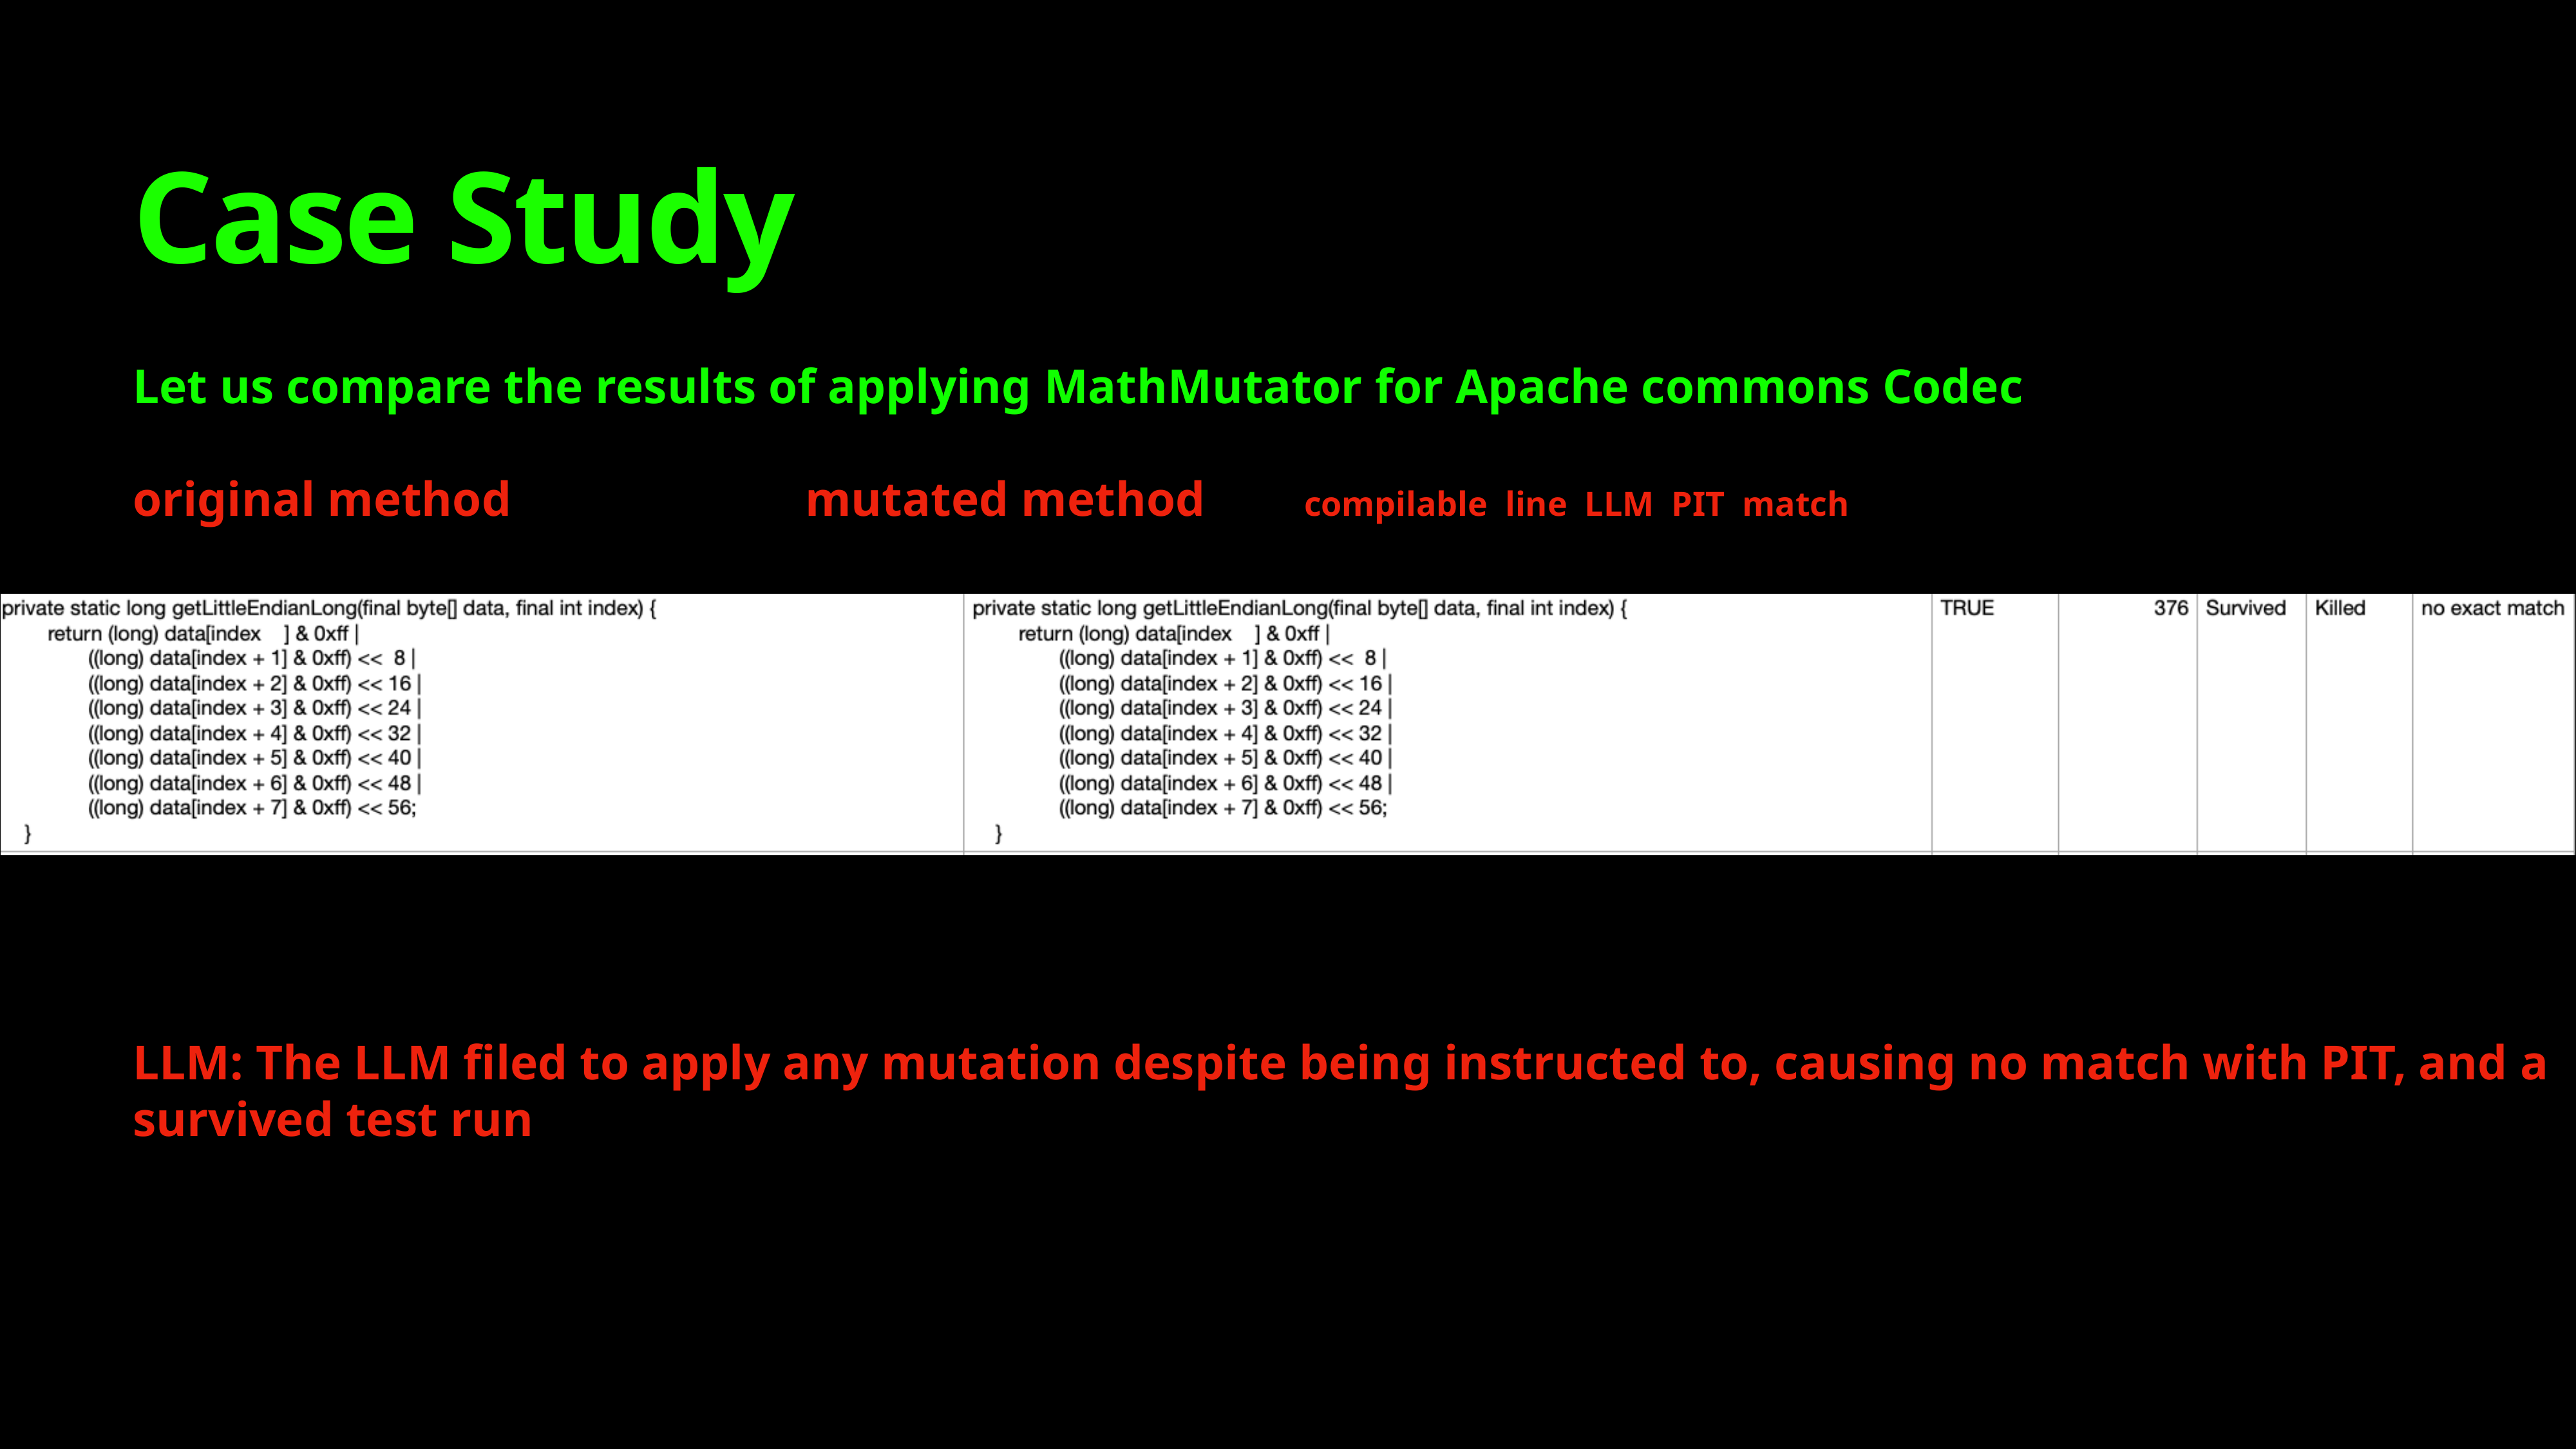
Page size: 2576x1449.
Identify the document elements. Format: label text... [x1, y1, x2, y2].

title Case Study [127, 122, 2449, 293]
subtitle Let us compare the results of applying MathMutator for Apache commons Codec original method mutated method compilable line LLM PIT match LLM: The LLM filed to apply any mutation despite being instructed to, causing no match with PIT, and a survived test run [127, 350, 2576, 1438]
picture [1, 593, 2575, 855]
